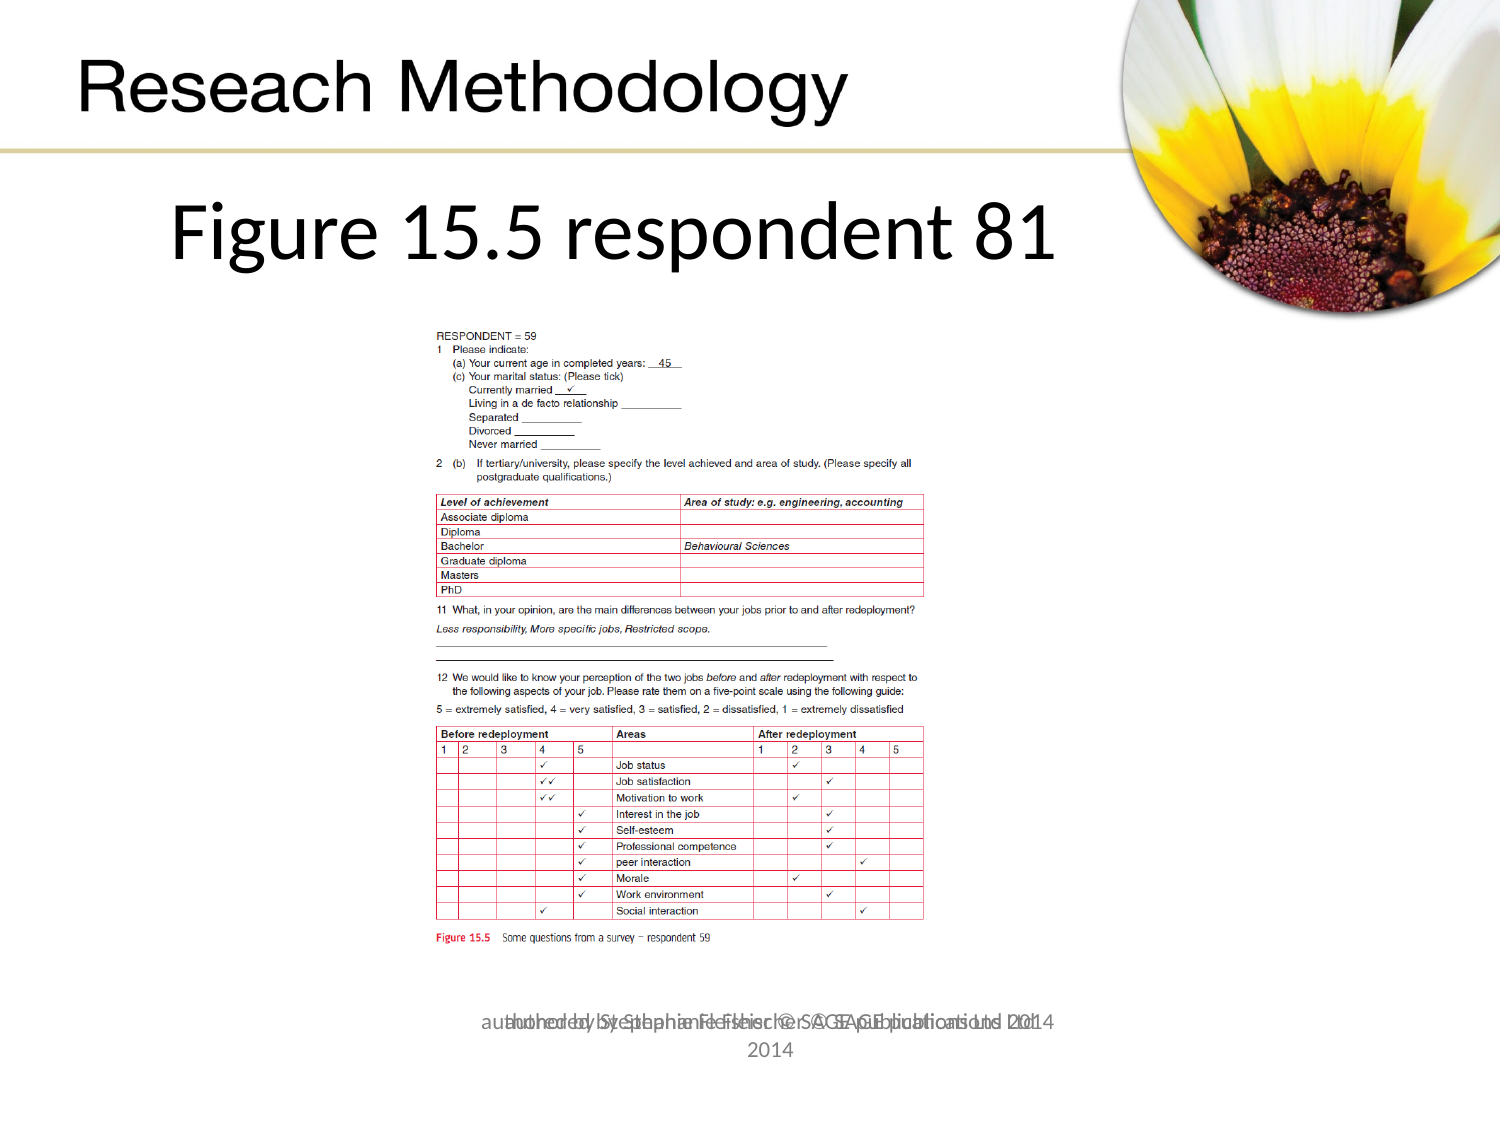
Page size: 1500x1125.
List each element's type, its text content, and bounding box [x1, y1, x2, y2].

text_box authored by Stephanie Fleischer © SAGE publications Ltd 2014 [466, 999, 1075, 1070]
title Figure 15.5 respondent 81 [64, 160, 1164, 291]
picture [0, 0, 1500, 1125]
